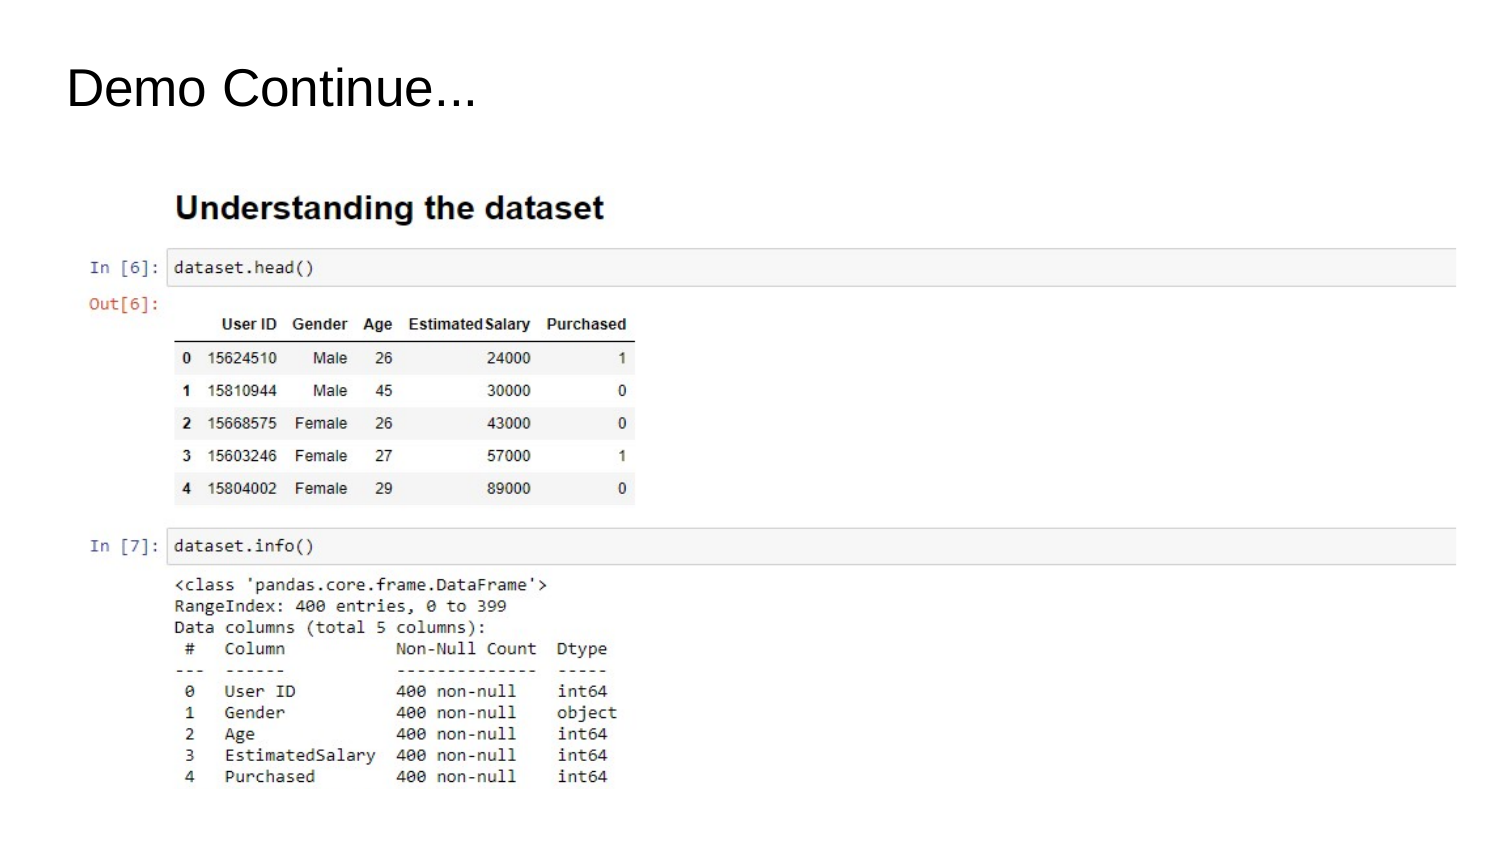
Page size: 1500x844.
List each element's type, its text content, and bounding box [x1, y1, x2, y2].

picture [0, 98, 1457, 790]
title Demo Continue... [51, 38, 1449, 96]
